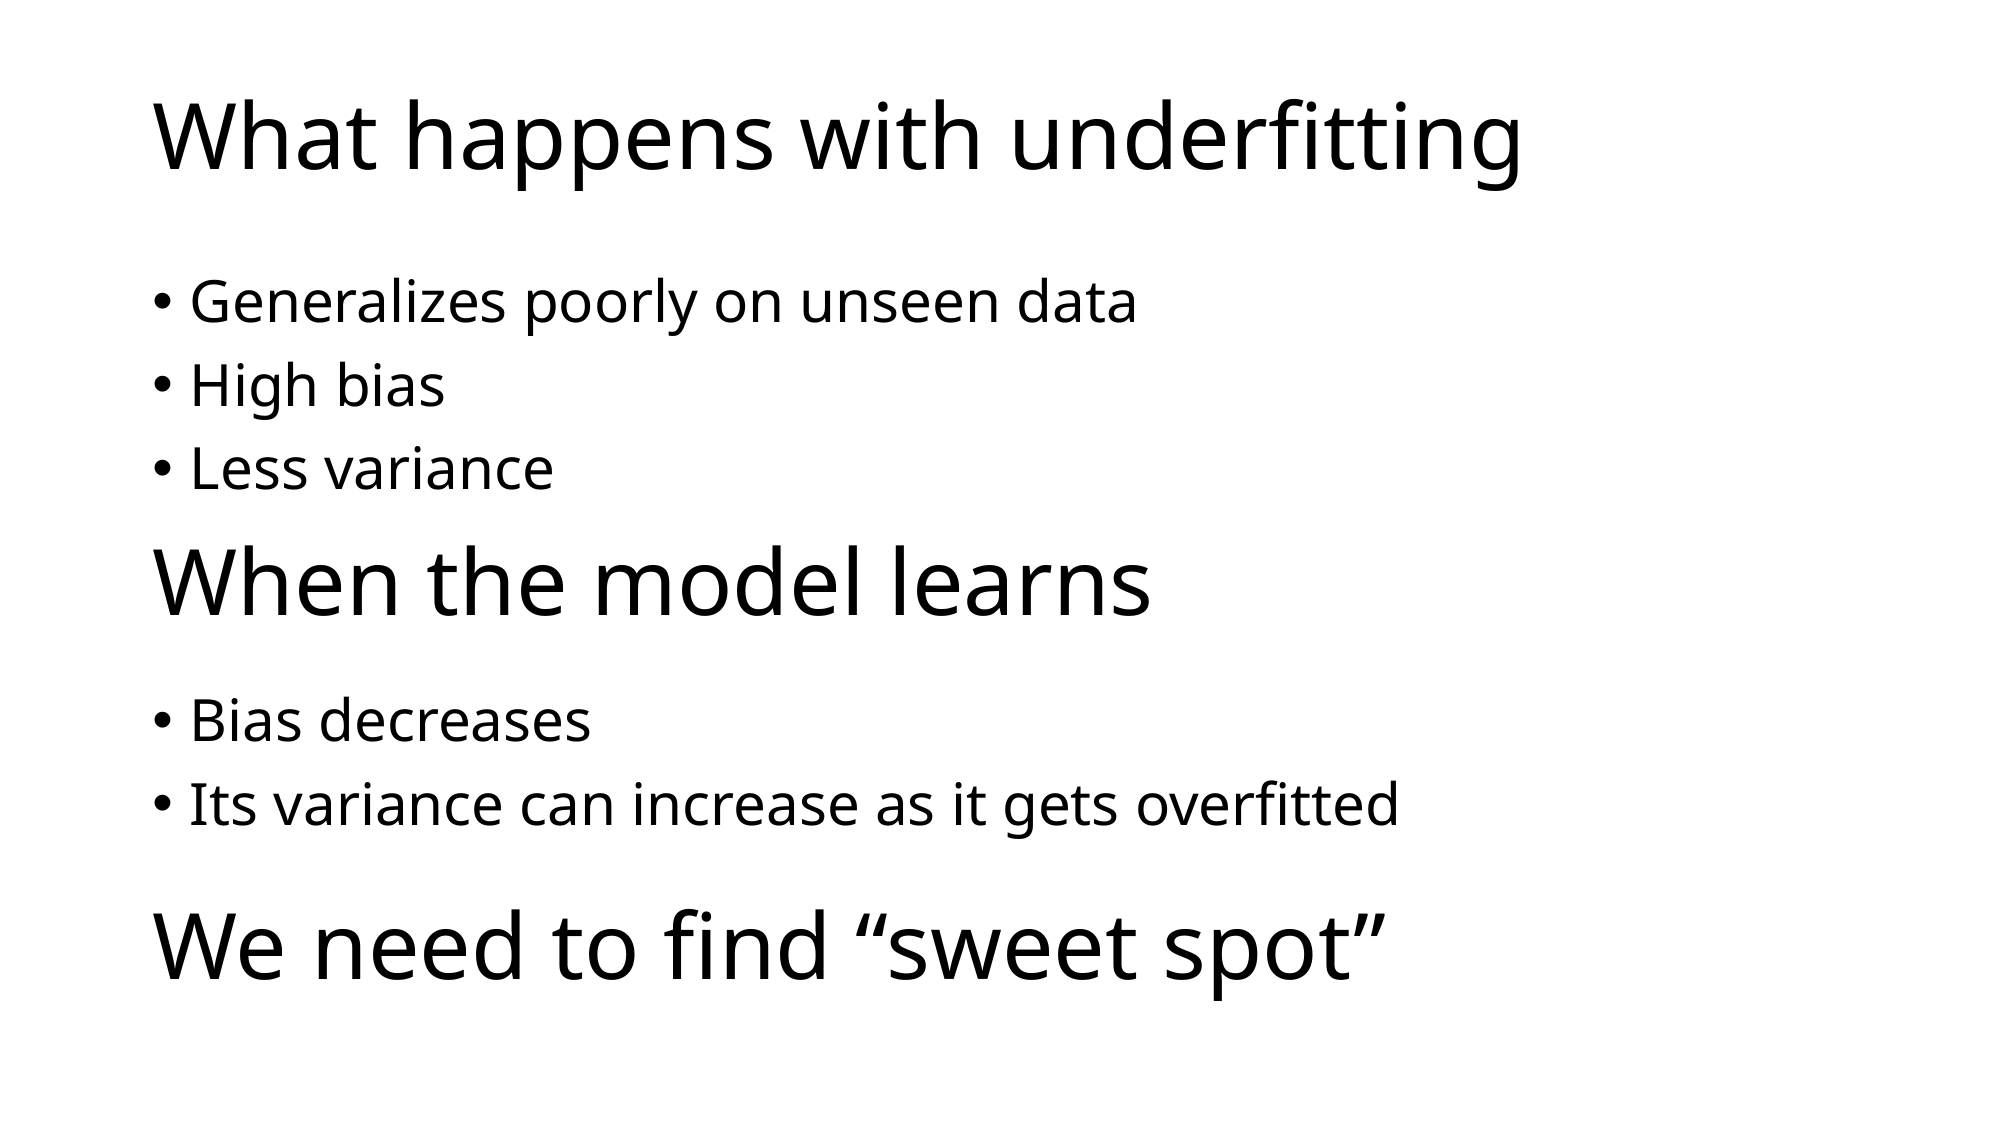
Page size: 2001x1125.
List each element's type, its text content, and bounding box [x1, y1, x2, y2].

list Generalizes poorly on unseen data High bias Less variance [137, 264, 1863, 505]
text_box When the model learns [137, 505, 1863, 667]
text_box Bias decreases Its variance can increase as it gets overfitted [137, 683, 1863, 861]
title What happens with underfitting [137, 59, 1863, 221]
text_box We need to find “sweet spot” [137, 869, 1863, 1030]
